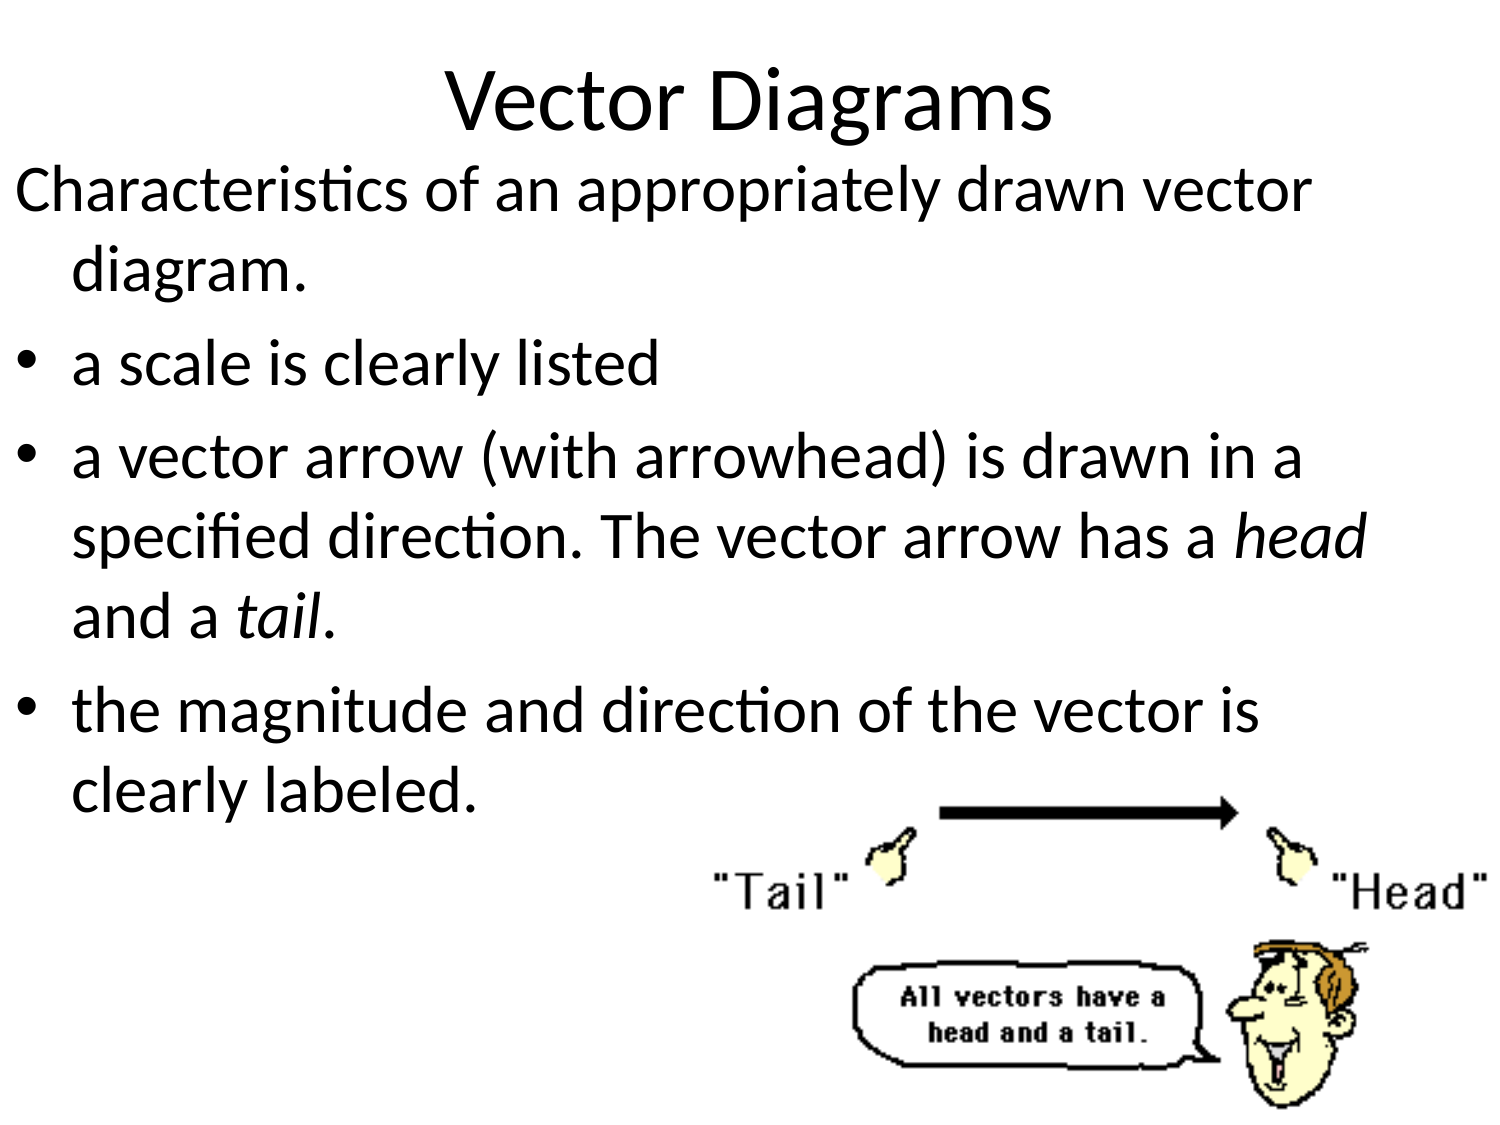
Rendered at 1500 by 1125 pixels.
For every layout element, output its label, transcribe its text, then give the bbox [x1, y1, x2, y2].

picture [700, 774, 1500, 1125]
list Characteristics of an appropriately drawn vector diagram. a scale is clearly listed a vector arrow (with arrowhead) is drawn in a specified direction. The vector arrow has a head and a tail. the magnitude and direction of the vector is clearly labeled. [0, 137, 1425, 1005]
title Vector Diagrams [75, 0, 1425, 137]
